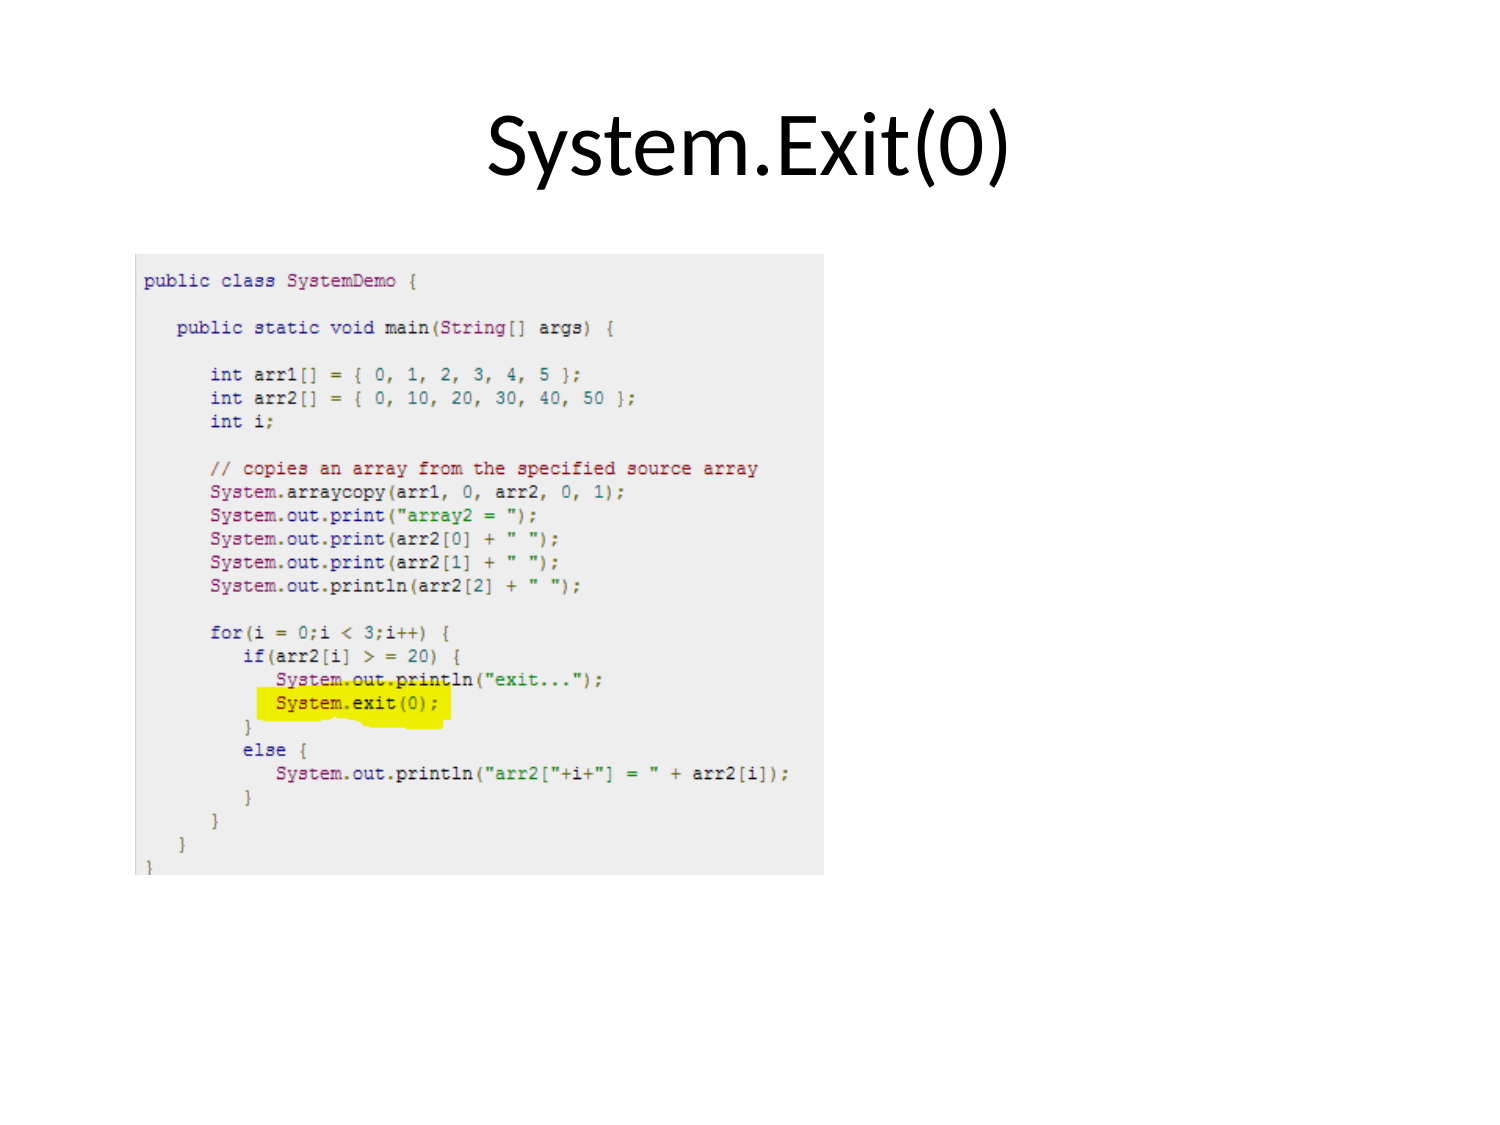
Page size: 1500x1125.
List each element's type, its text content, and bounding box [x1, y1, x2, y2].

picture [135, 253, 824, 875]
title System.Exit(0) [75, 45, 1425, 233]
